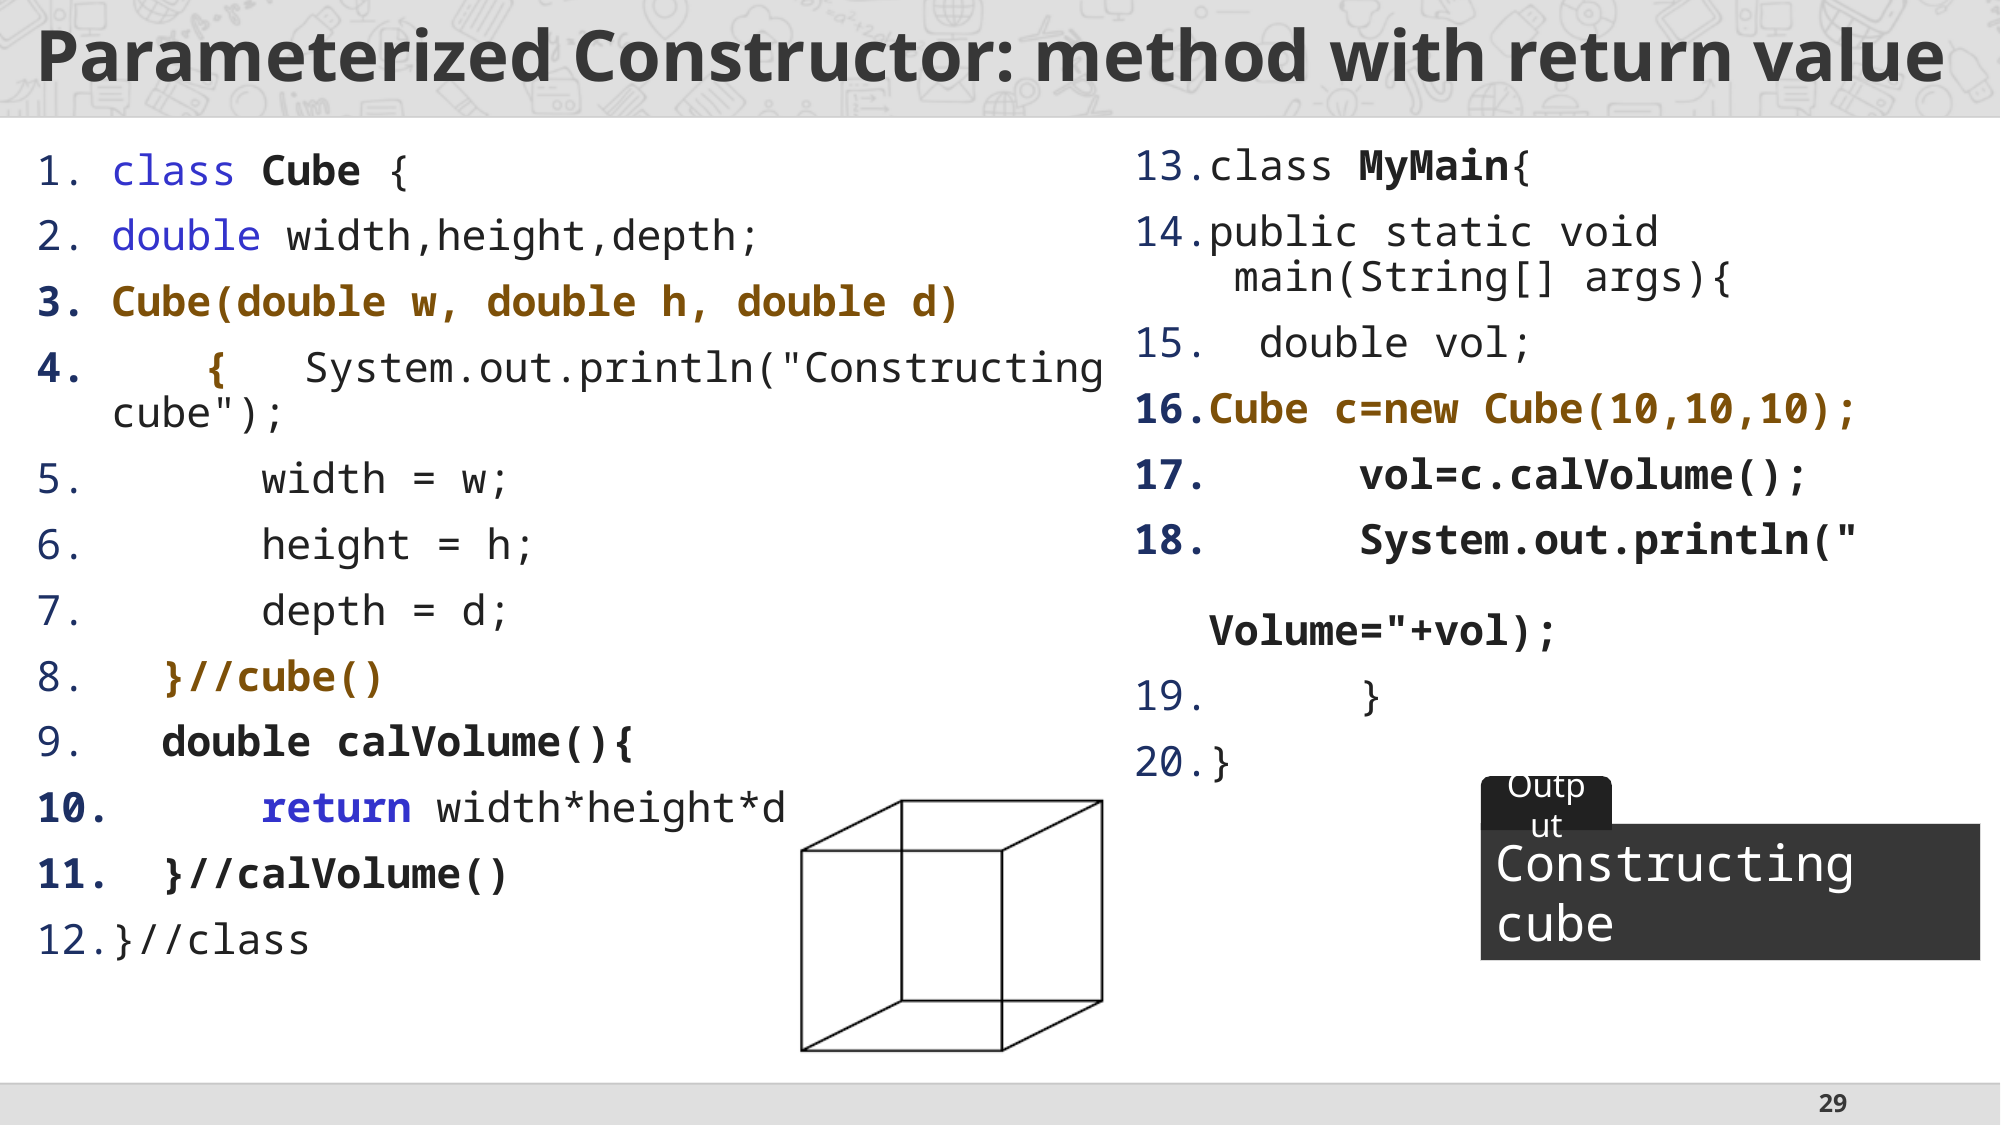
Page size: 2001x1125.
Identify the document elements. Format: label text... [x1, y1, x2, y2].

text_box class MyMain{ public static void main(String[] args){ double vol; Cube c=new Cube(10,10,10); vol=c.calVolume(); System.out.println(" Volume="+vol); } } [1118, 137, 2000, 920]
picture [785, 776, 1119, 1077]
list class Cube { double width,height,depth; Cube(double w, double h, double d) { System.out.println("Constructing cube"); width = w; height = h; depth = d; }//cube() double calVolume(){ return width*height*depth; }//calVolume() }//class [21, 141, 1118, 1059]
text_box Constructing cube Volume=1000.0 [1480, 823, 1981, 961]
title Parameterized Constructor: method with return value [0, 0, 2000, 117]
text_box Output [1479, 775, 1613, 832]
